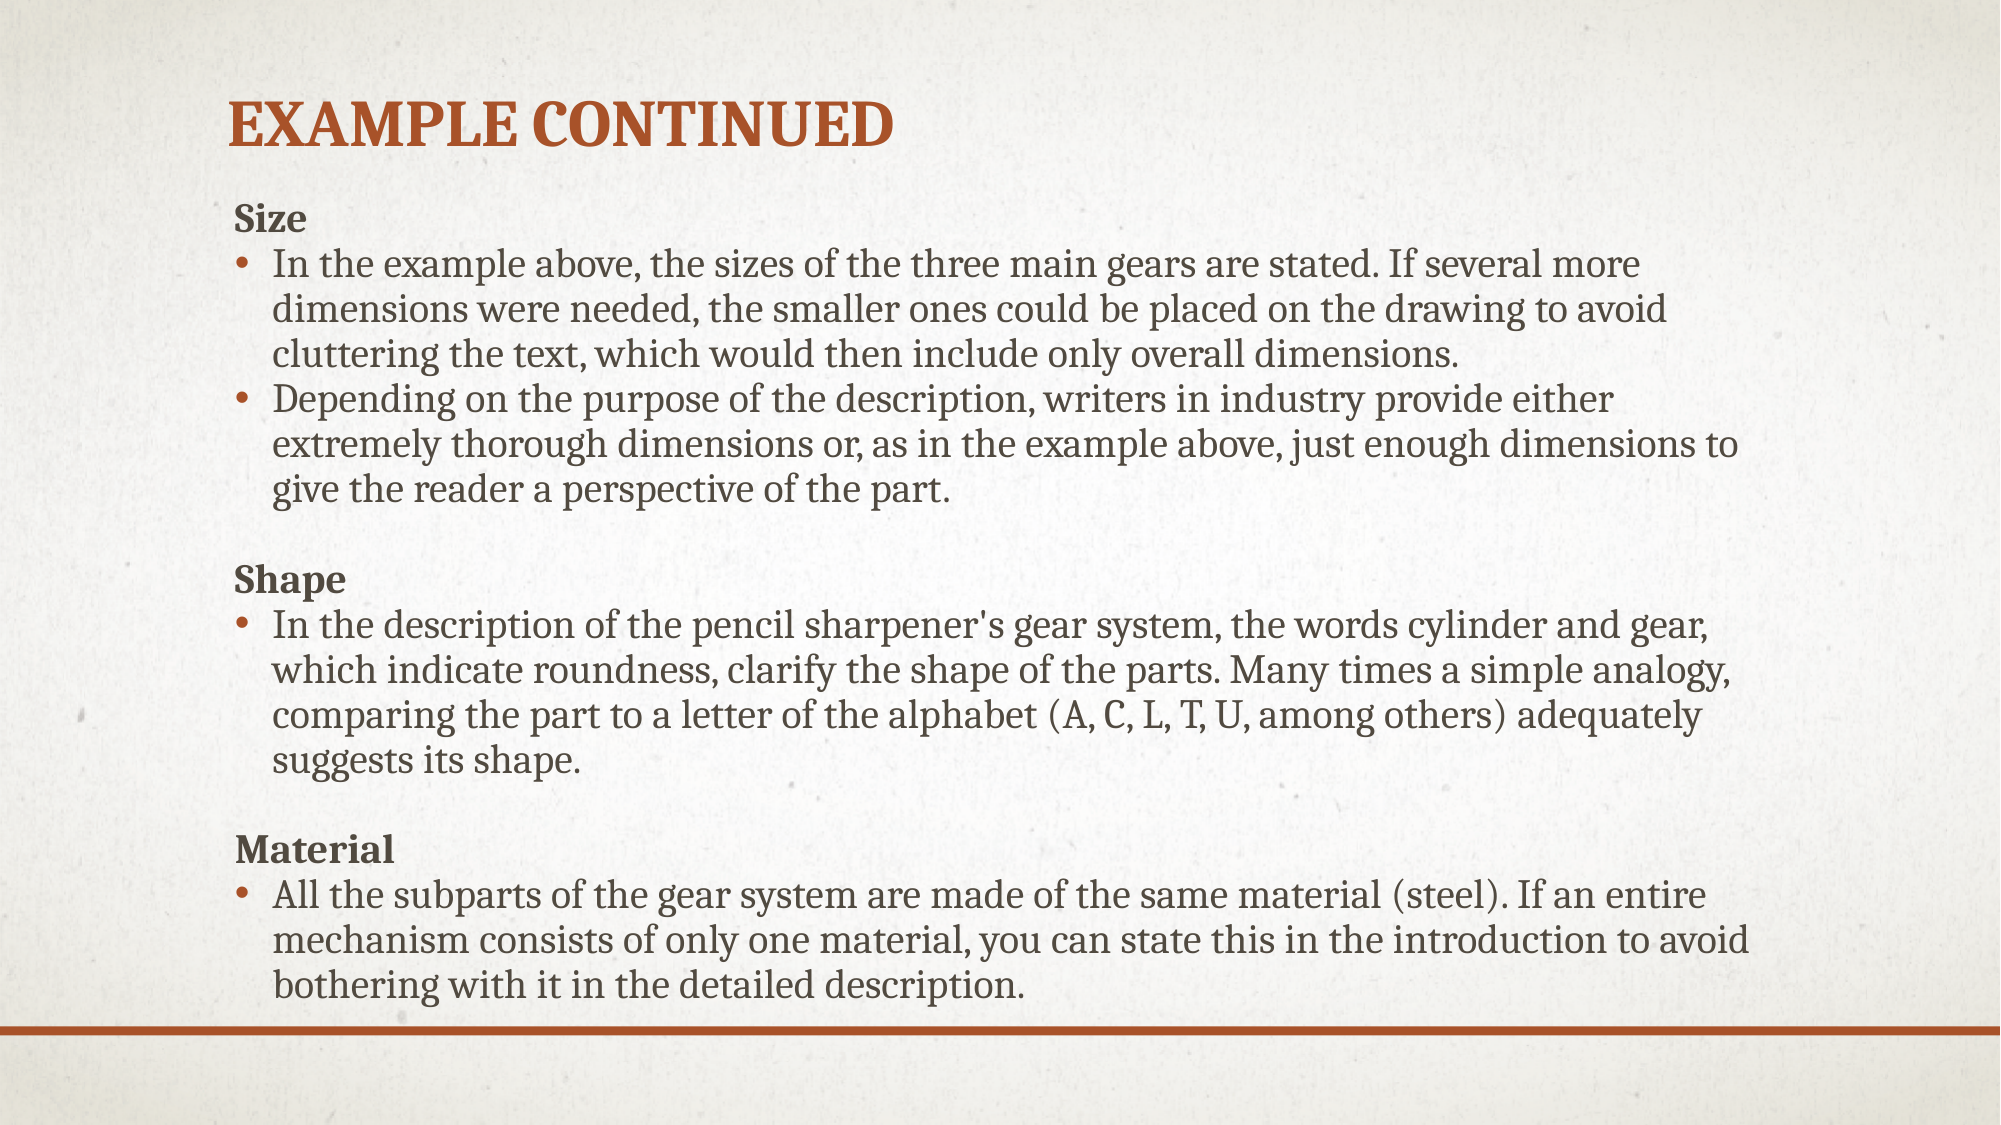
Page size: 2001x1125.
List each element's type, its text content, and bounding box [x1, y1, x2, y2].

list Size In the example above, the sizes of the three main gears are stated. If several more dimensions were needed, the smaller ones could be placed on the drawing to avoid cluttering the text, which would then include only overall dimensions. Depending on the purpose of the description, writers in industry provide either extremely thorough dimensions or, as in the example above, just enough dimensions to give the reader a perspective of the part. Shape In the description of the pencil sharpener's gear system, the words cylinder and gear, which indicate roundness, clarify the shape of the parts. Many times a simple analogy, comparing the part to a letter of the alphabet (A, C, L, T, U, among others) adequately suggests its shape. Material All the subparts of the gear system are made of the same material (steel). If an entire mechanism consists of only one material, you can state this in the introduction to avoid bothering with it in the detailed description. [212, 189, 1788, 1018]
picture [0, 0, 2001, 1125]
title Example continued [212, 62, 1788, 169]
